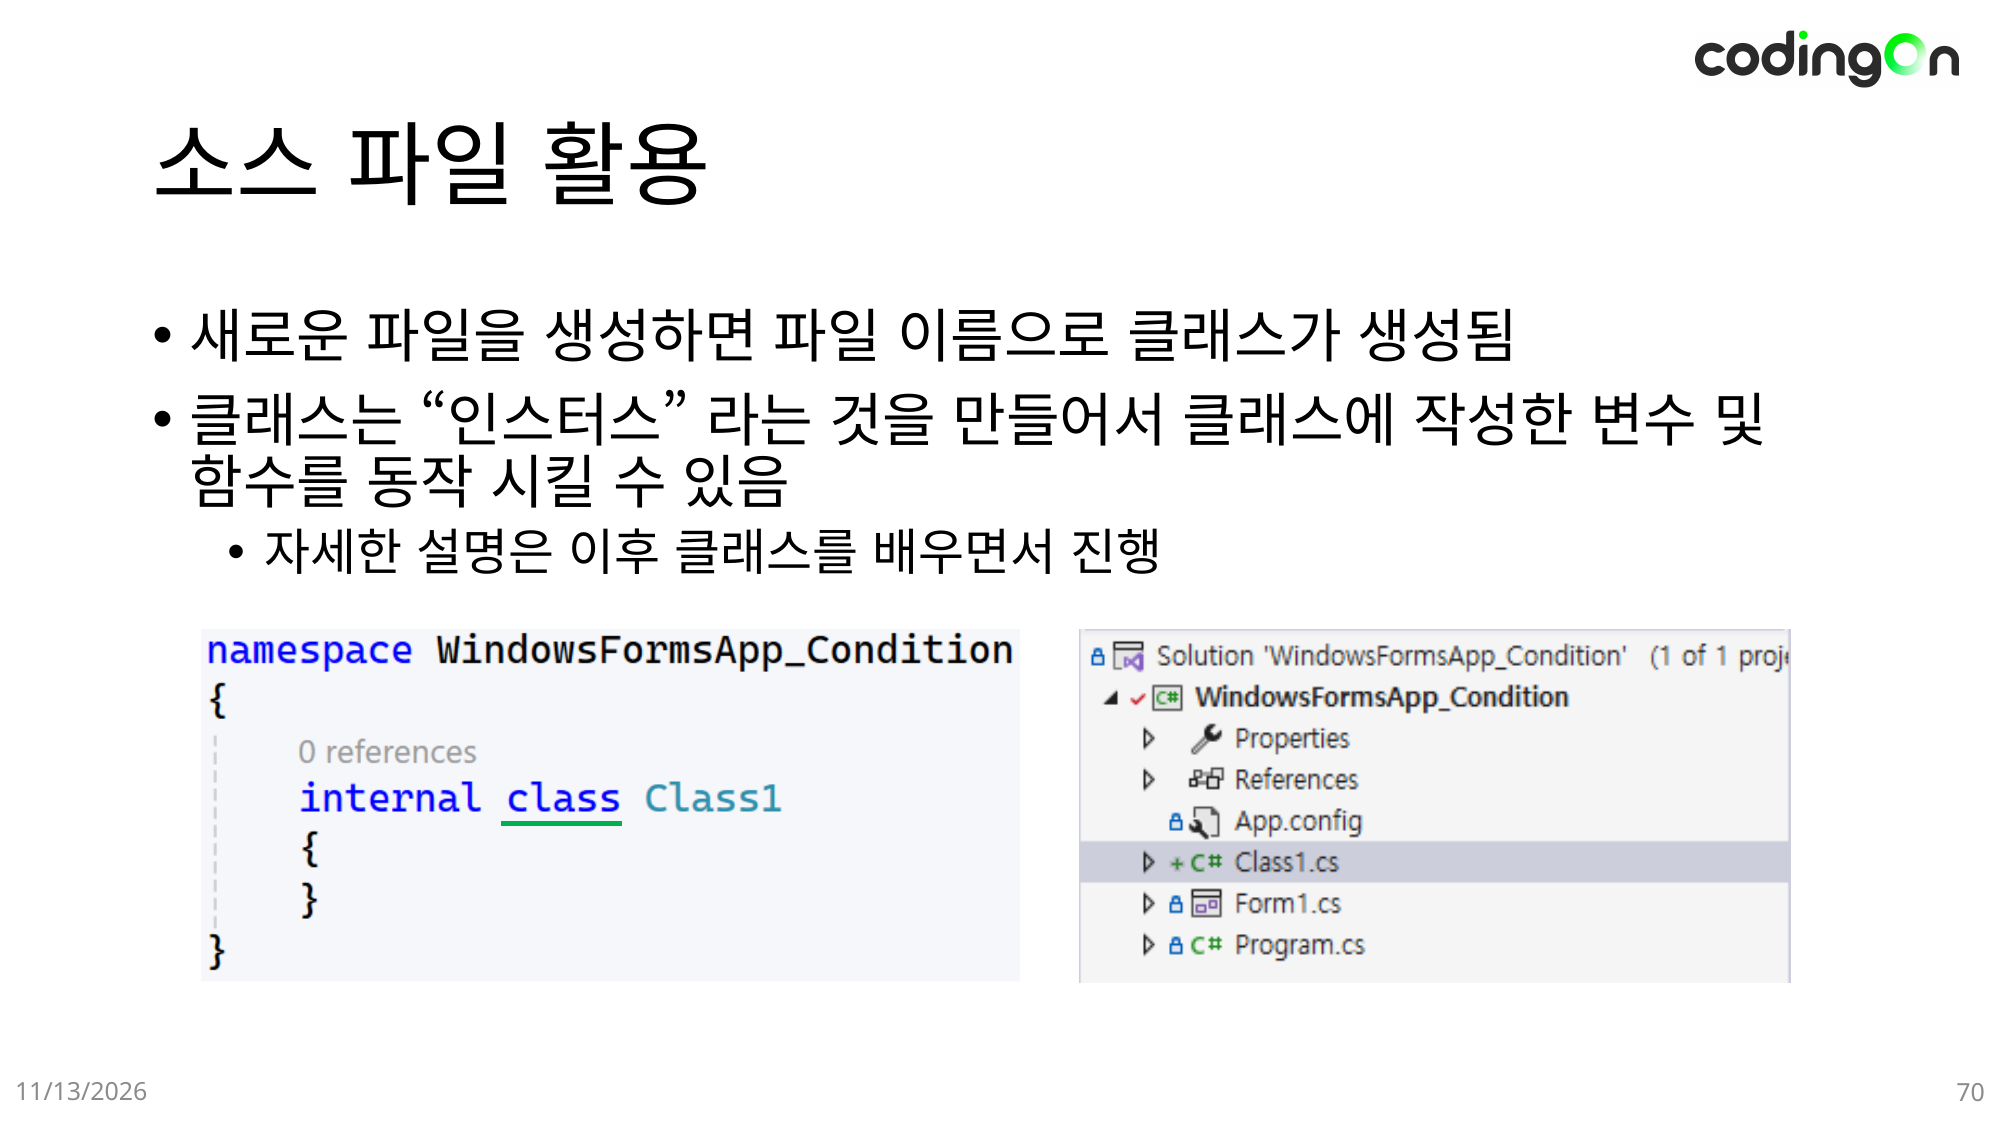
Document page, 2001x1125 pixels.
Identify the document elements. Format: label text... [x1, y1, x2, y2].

slide_number 12-22(Sun) [0, 1062, 450, 1123]
picture [1695, 30, 1959, 88]
picture [1079, 629, 1791, 983]
title 소스 파일 활용 [137, 59, 1863, 278]
picture [197, 629, 1020, 983]
list 새로운 파일을 생성하면 파일 이름으로 클래스가 생성됨 클래스는 “인스터스” 라는 것을 만들어서 클래스에 작성한 변수 및 함수를 동작 시킬 수 있음 자세한 설명은 이후 클래스를 배우면서 진행 [137, 299, 1863, 1014]
slide_number 70 [1550, 1063, 2000, 1124]
